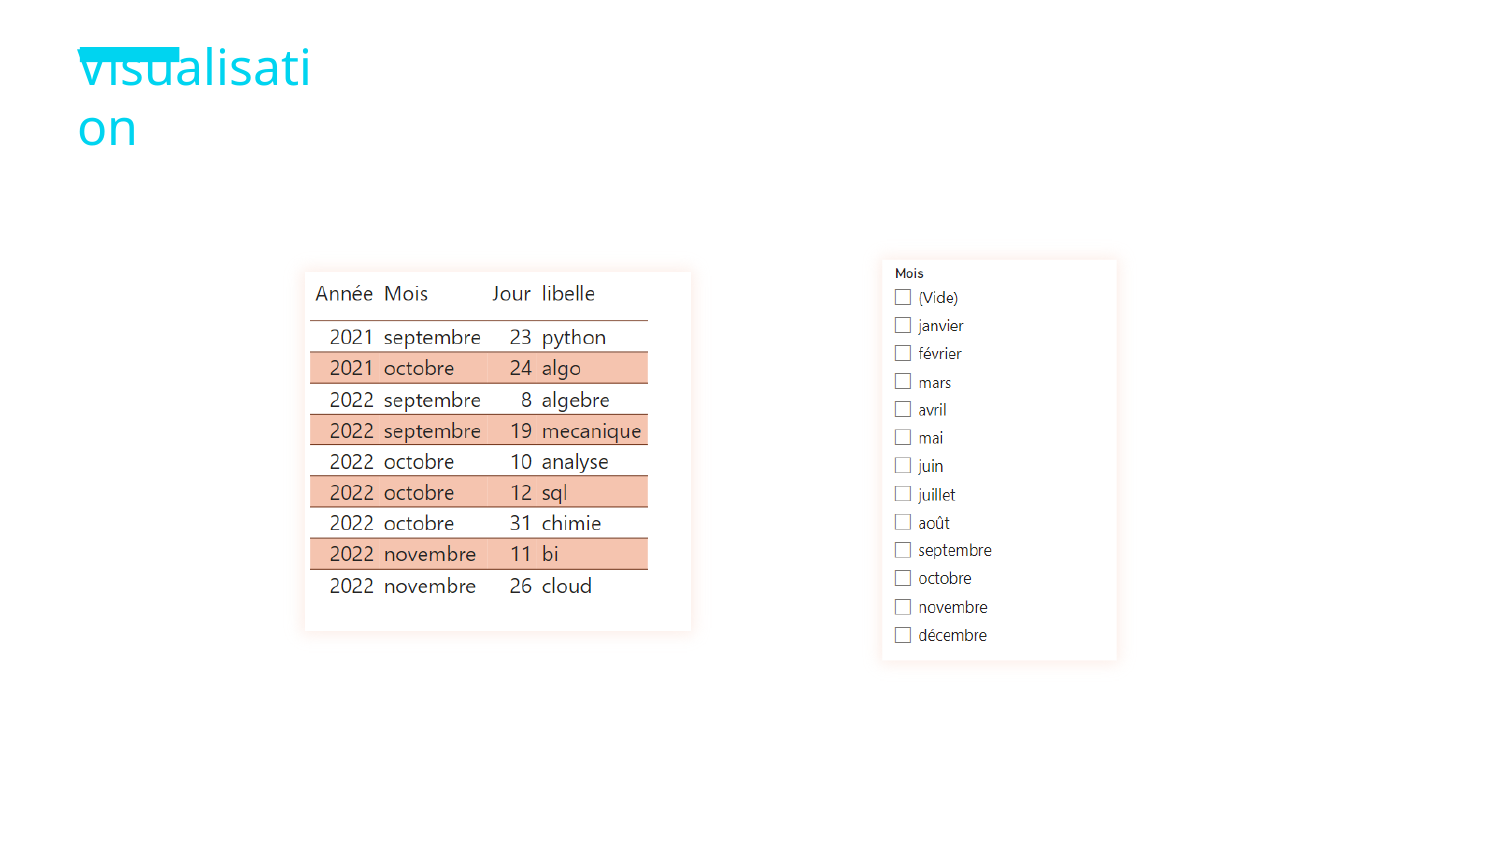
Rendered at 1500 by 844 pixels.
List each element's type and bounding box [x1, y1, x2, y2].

picture [166, 144, 1334, 786]
text_box [62, 46, 354, 118]
